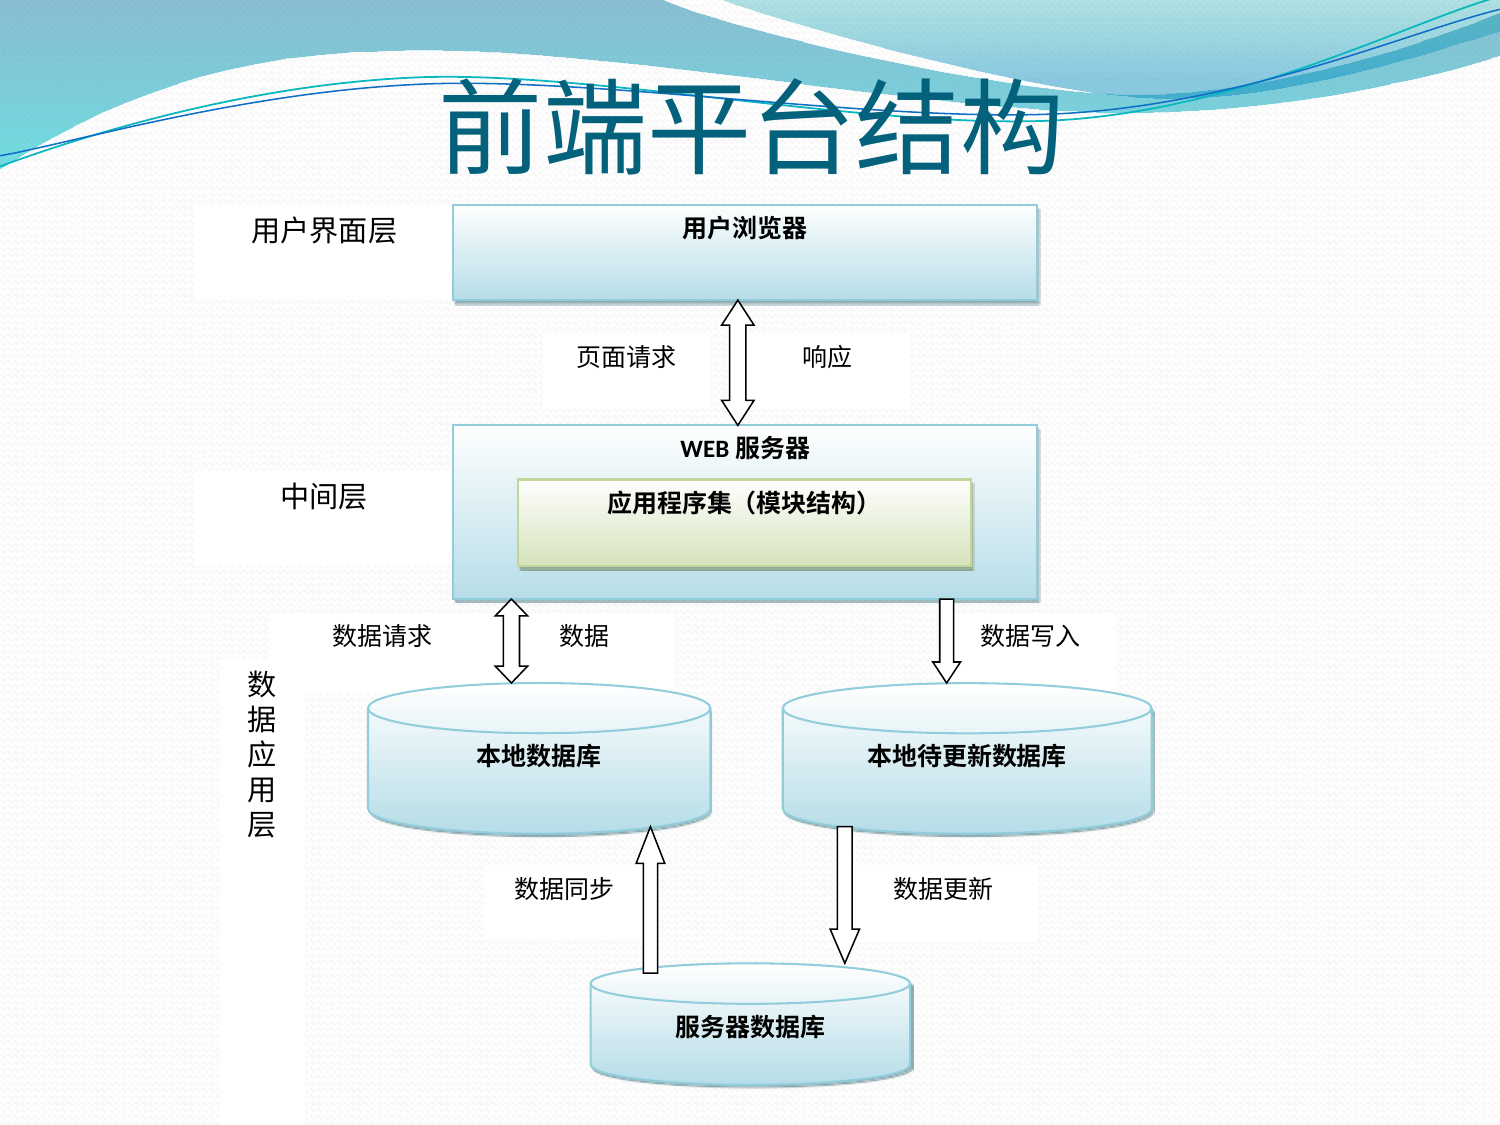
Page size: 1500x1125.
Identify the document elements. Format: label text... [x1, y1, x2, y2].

text_box [0, 0, 1500, 75]
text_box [187, 176, 194, 188]
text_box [194, 174, 1152, 1125]
title 前端平台结构 [76, 75, 1427, 188]
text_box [1152, 177, 1158, 188]
